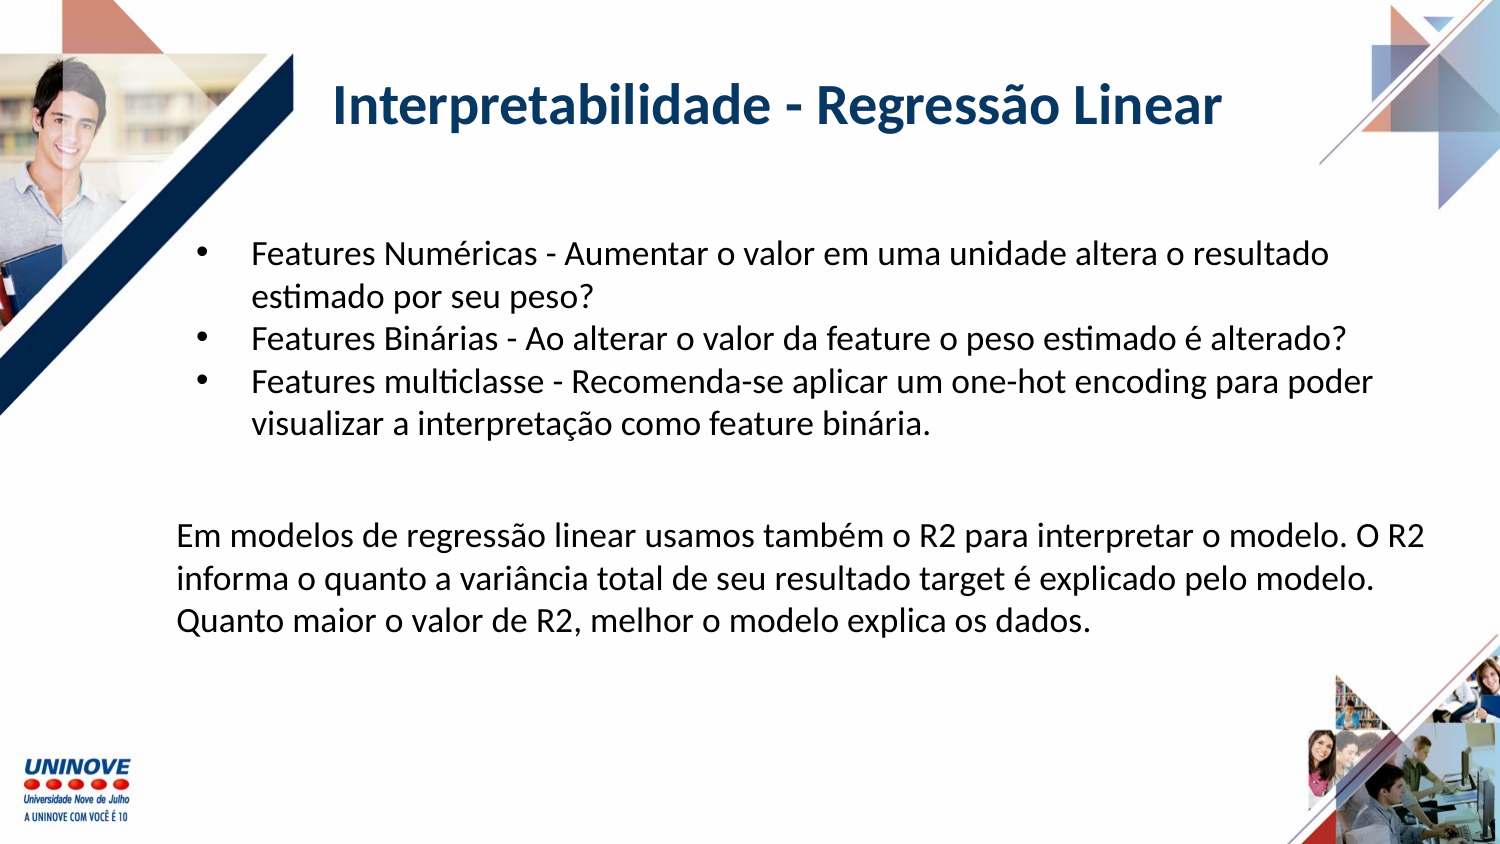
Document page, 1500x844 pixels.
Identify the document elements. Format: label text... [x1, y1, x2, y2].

list Features Numéricas - Aumentar o valor em uma unidade altera o resultado estimado por seu peso? Features Binárias - Ao alterar o valor da feature o peso estimado é alterado? Features multiclasse - Recomenda-se aplicar um one-hot encoding para poder visualizar a interpretação como feature binária. Em modelos de regressão linear usamos também o R2 para interpretar o modelo. O R2 informa o quanto a variância total de seu resultado target é explicado pelo modelo. Quanto maior o valor de R2, melhor o modelo explica os dados. [161, 222, 1476, 446]
picture [0, 0, 1500, 844]
title Interpretabilidade - Regressão Linear [309, 31, 1246, 172]
